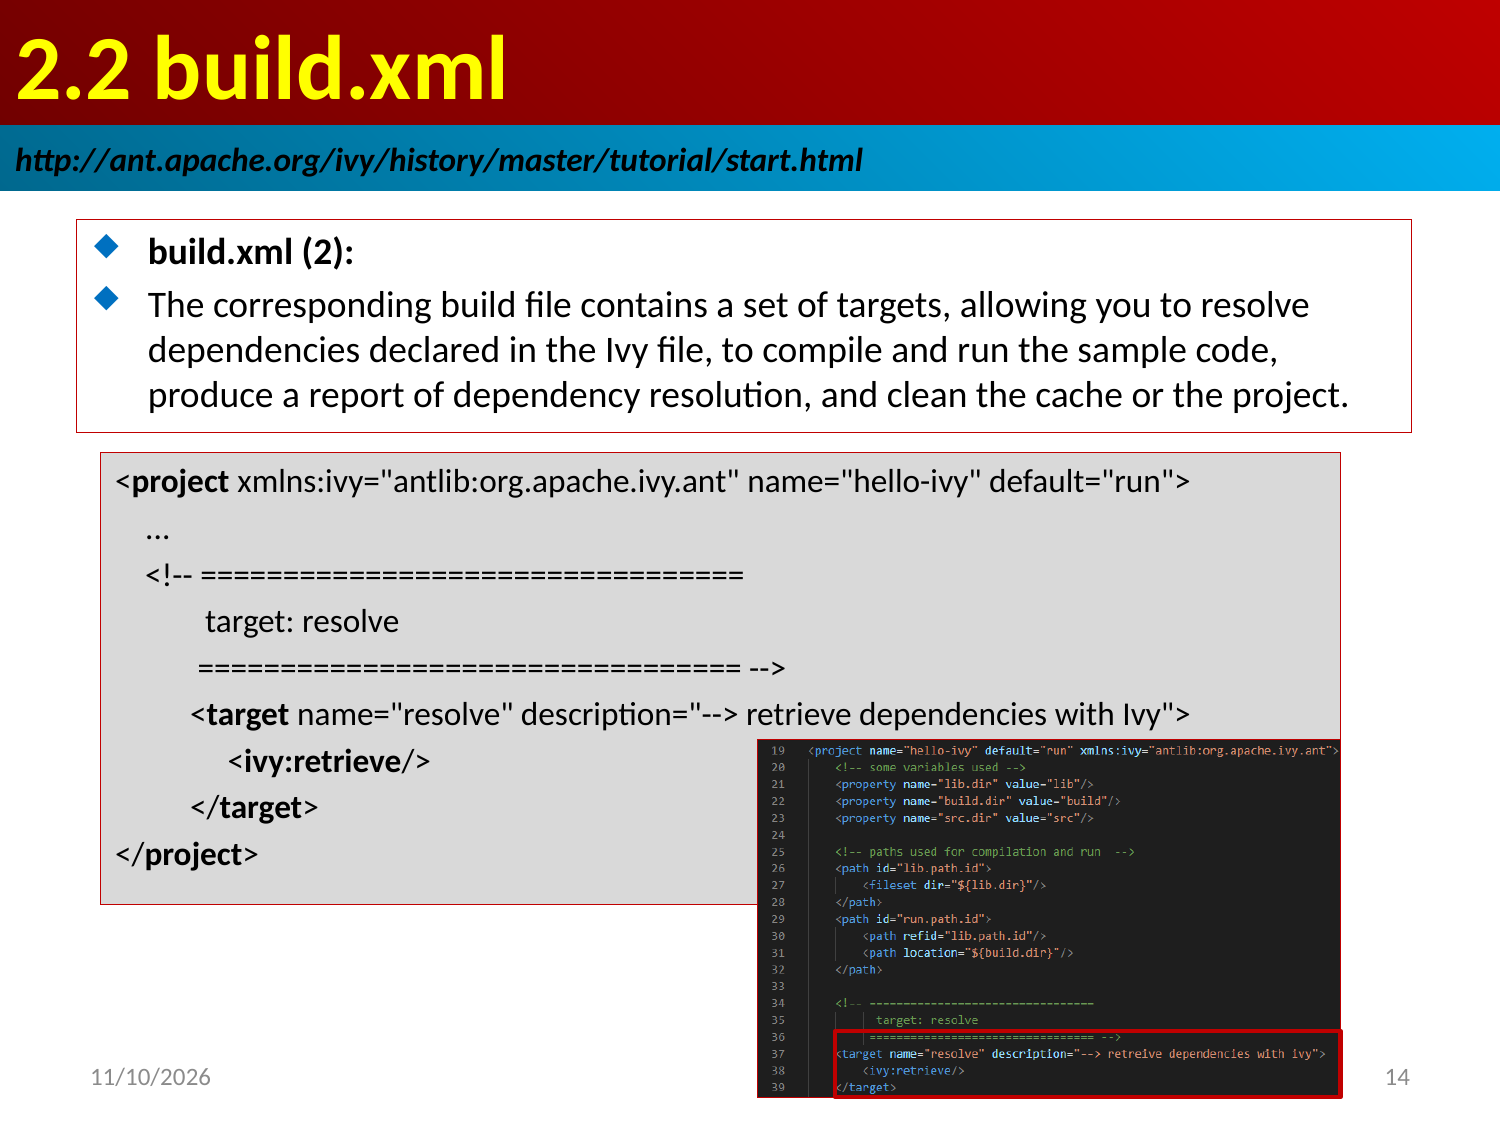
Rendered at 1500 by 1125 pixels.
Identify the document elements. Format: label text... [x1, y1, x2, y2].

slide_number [75, 1042, 425, 1109]
subtitle build.xml (2): The corresponding build file contains a set of targets, allowing you to resolve dependencies declared in the Ivy file, to compile and run the sample code, produce a report of dependency resolution, and clean the cache or the project. [76, 219, 1412, 433]
picture [757, 739, 1341, 1098]
title 2.2 build.xml [0, 0, 1500, 125]
slide_number 14 [1074, 1042, 1425, 1109]
text_box <project xmlns:ivy="antlib:org.apache.ivy.ant" name="hello-ivy" default="run"> ... <!-- ================================= target: resolve ================================= --> <target name="resolve" description="--> retrieve dependencies with Ivy"> <ivy:retrieve/> </target> </project> [100, 452, 1341, 905]
text_box http://ant.apache.org/ivy/history/master/tutorial/start.html [0, 125, 1500, 191]
